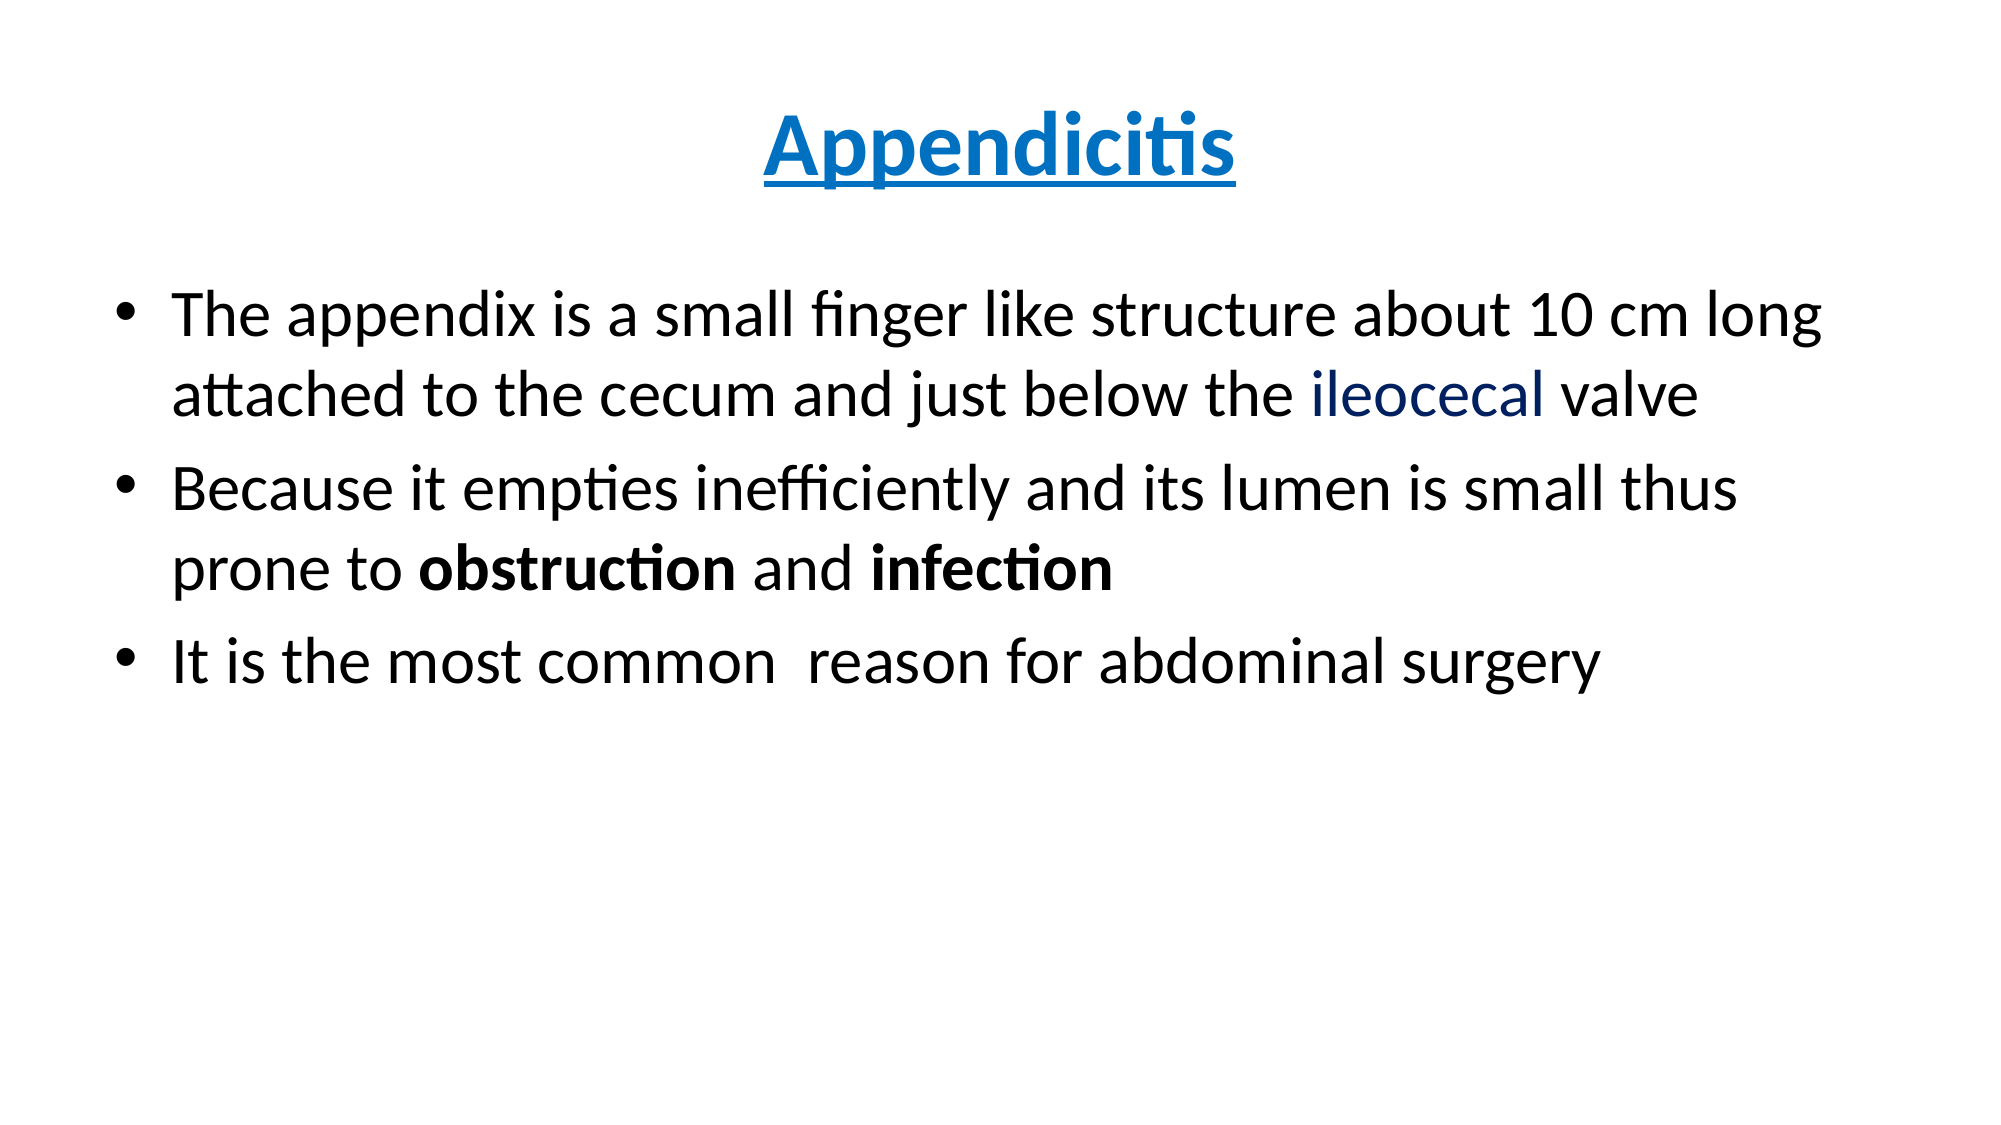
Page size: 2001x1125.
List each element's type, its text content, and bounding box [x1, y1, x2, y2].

title Appendicitis [99, 45, 1900, 233]
list The appendix is a small finger like structure about 10 cm long attached to the cecum and just below the ileocecal valve Because it empties inefficiently and its lumen is small thus prone to obstruction and infection It is the most common reason for abdominal surgery [99, 262, 1900, 1005]
